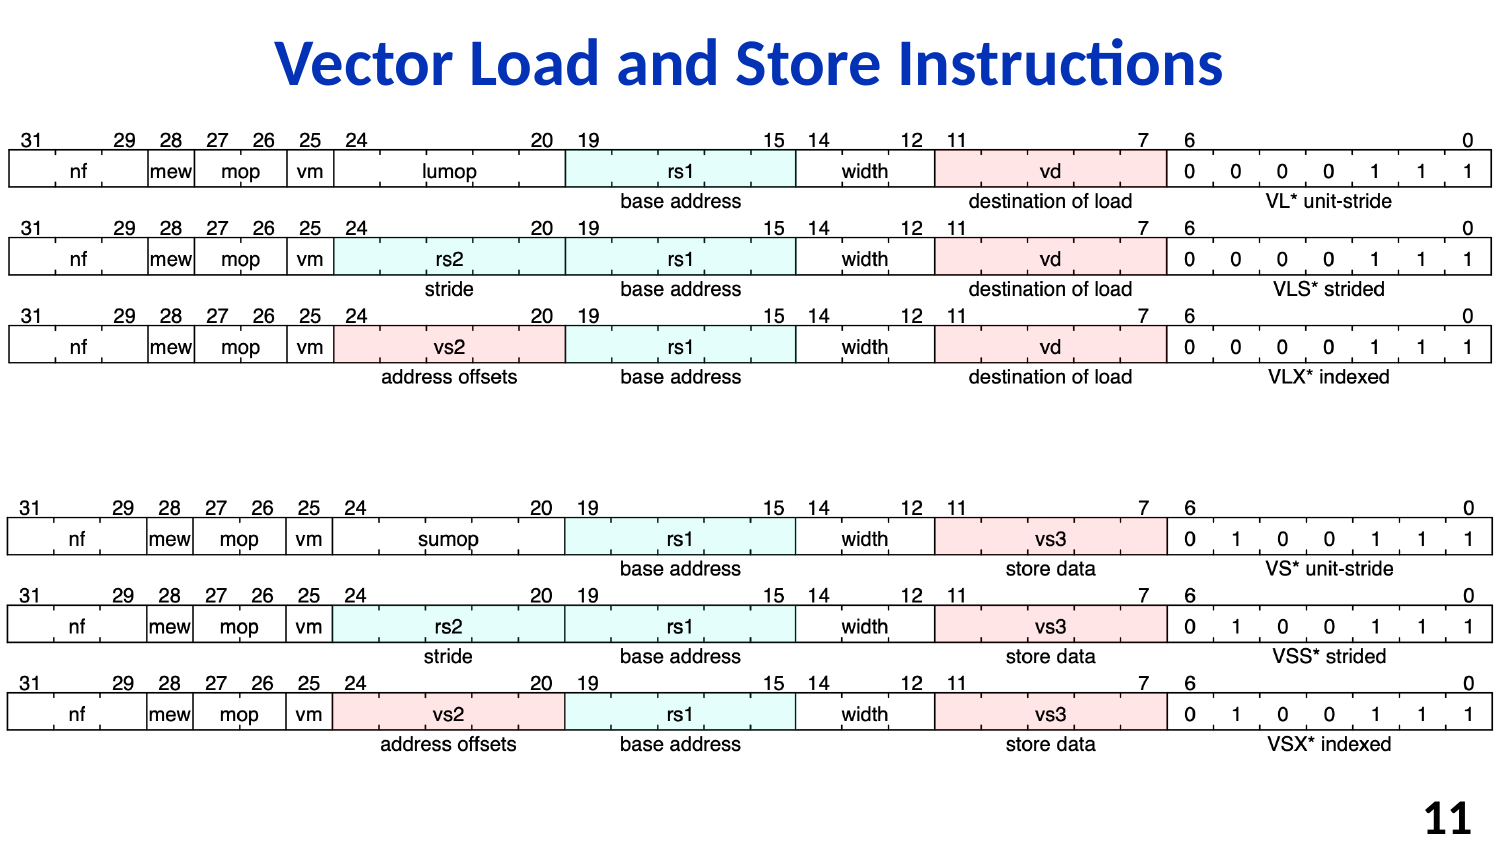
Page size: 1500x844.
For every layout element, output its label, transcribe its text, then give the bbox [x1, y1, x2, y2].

picture [0, 484, 1500, 762]
title Vector Load and Store Instructions [87, 18, 1413, 110]
slide_number 11 [1174, 796, 1488, 834]
picture [0, 115, 1500, 392]
